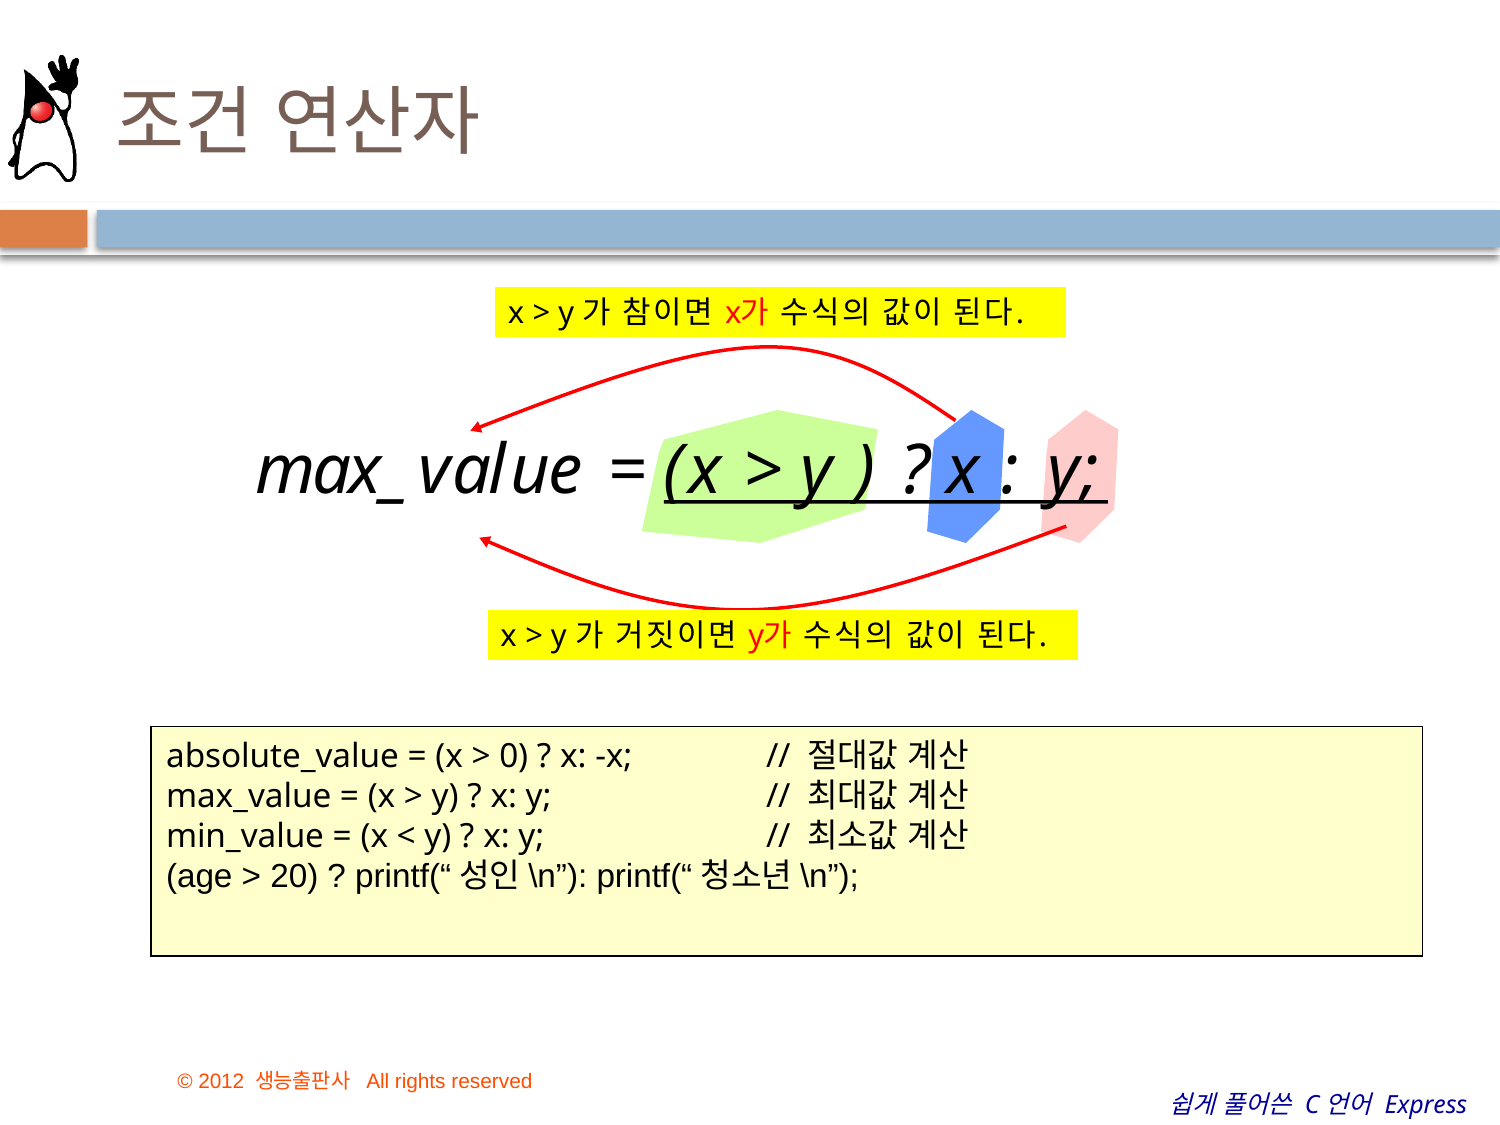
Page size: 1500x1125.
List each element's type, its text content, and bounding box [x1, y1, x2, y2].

text_box absolute_value = (x > 0) ? x: -x; // 절대값 계산 max_value = (x > y) ? x: y; // 최대값 계산 min_value = (x < y) ? x: y; // 최소값 계산 (age > 20) ? printf(“성인\n”): printf(“청소년\n”); [151, 726, 1423, 957]
title 조건 연산자 [100, 37, 1438, 200]
picture [213, 282, 1150, 673]
picture [8, 55, 79, 182]
